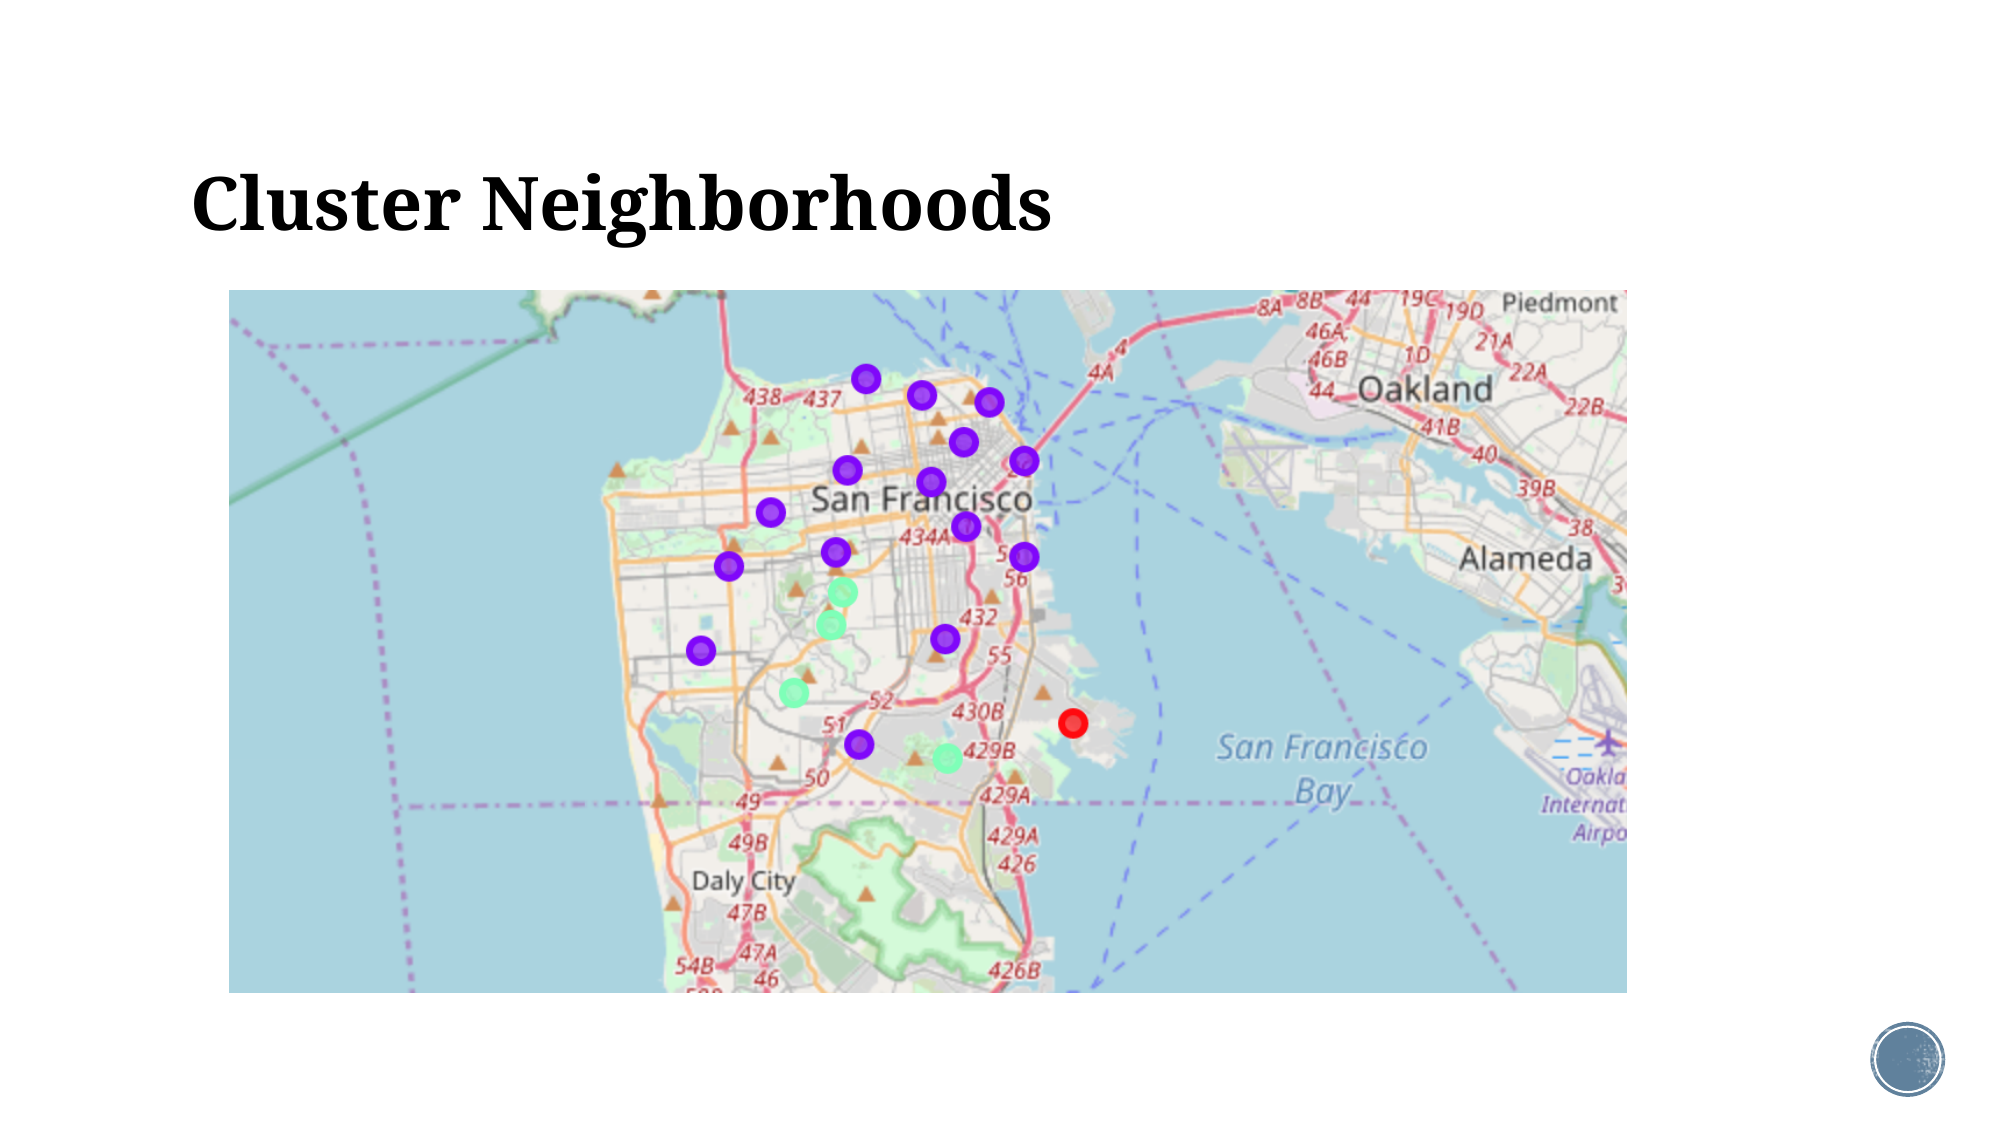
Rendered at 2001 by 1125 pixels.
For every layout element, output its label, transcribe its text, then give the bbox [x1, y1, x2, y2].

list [233, 294, 1625, 989]
title Cluster Neighborhoods [175, 79, 1826, 344]
